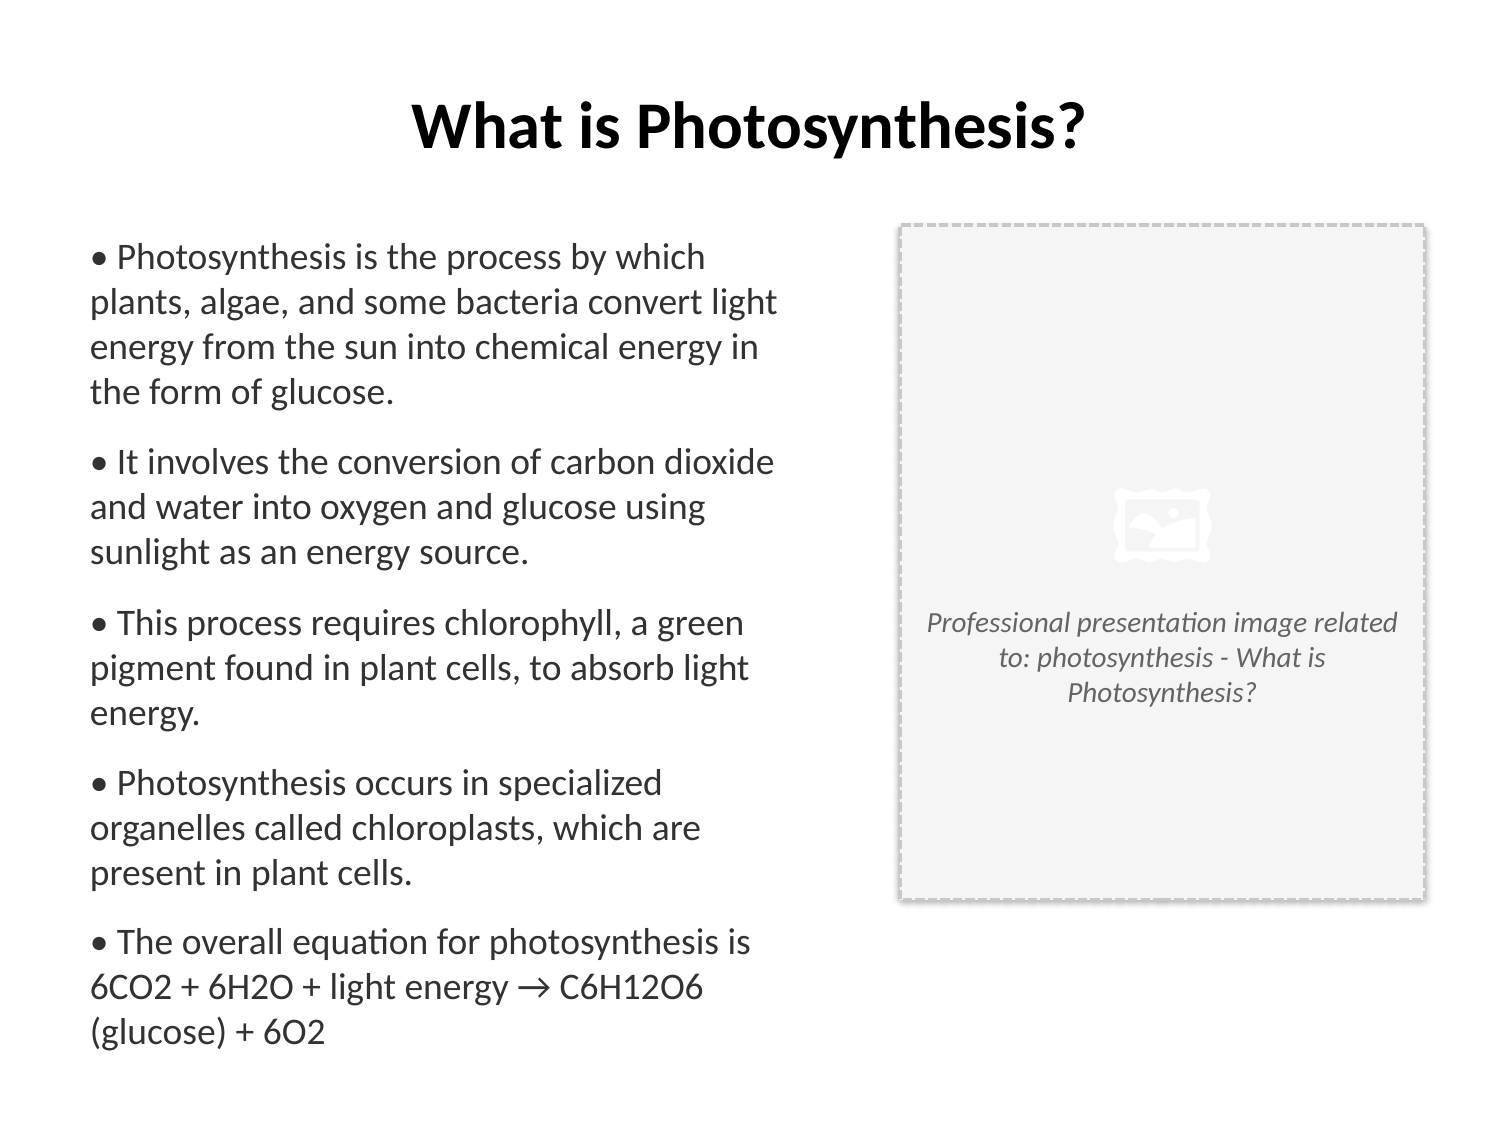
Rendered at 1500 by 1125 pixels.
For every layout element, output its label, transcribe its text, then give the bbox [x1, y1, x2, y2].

text_box What is Photosynthesis? [396, 74, 1104, 170]
text_box • Photosynthesis is the process by which plants, algae, and some bacteria convert light energy from the sun into chemical energy in the form of glucose. • It involves the conversion of carbon dioxide and water into oxygen and glucose using sunlight as an energy source. • This process requires chlorophyll, a green pigment found in plant cells, to absorb light energy. • Photosynthesis occurs in specialized organelles called chloroplasts, which are present in plant cells. • The overall equation for photosynthesis is 6CO2 + 6H2O + light energy → C6H12O6 (glucose) + 6O2 [74, 224, 825, 1060]
text_box 🖼️ Professional presentation image related to: photosynthesis - What is Photosynthesis? [899, 224, 1426, 901]
